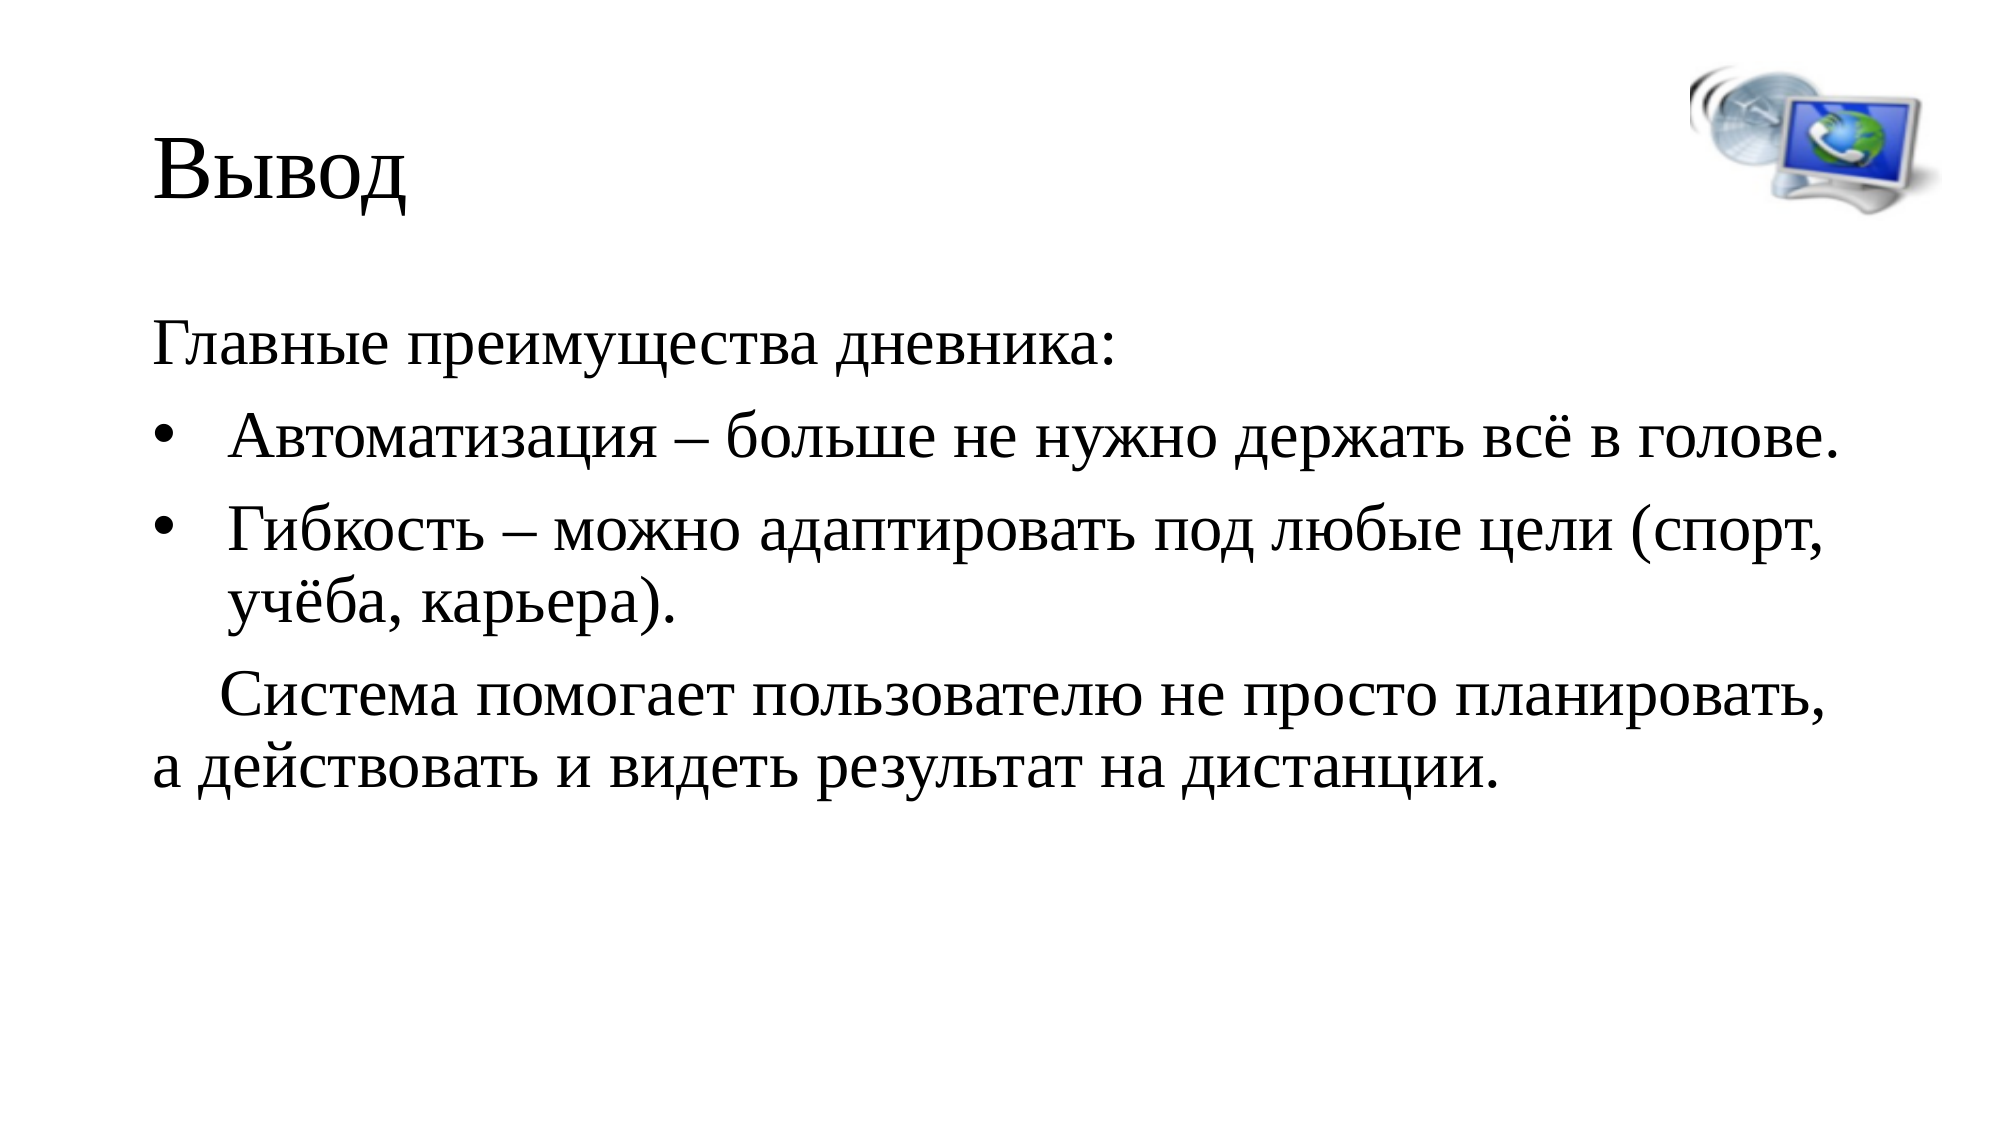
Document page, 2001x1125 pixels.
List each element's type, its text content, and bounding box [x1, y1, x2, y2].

picture [1690, 60, 1942, 221]
title Вывод [137, 59, 1863, 278]
list Главные преимущества дневника: Автоматизация – больше не нужно держать всё в голове. Гибкость – можно адаптировать под любые цели (спорт, учёба, карьера). Система помогает пользователю не просто планировать, а действовать и видеть результат на дистанции. [137, 299, 1863, 1014]
